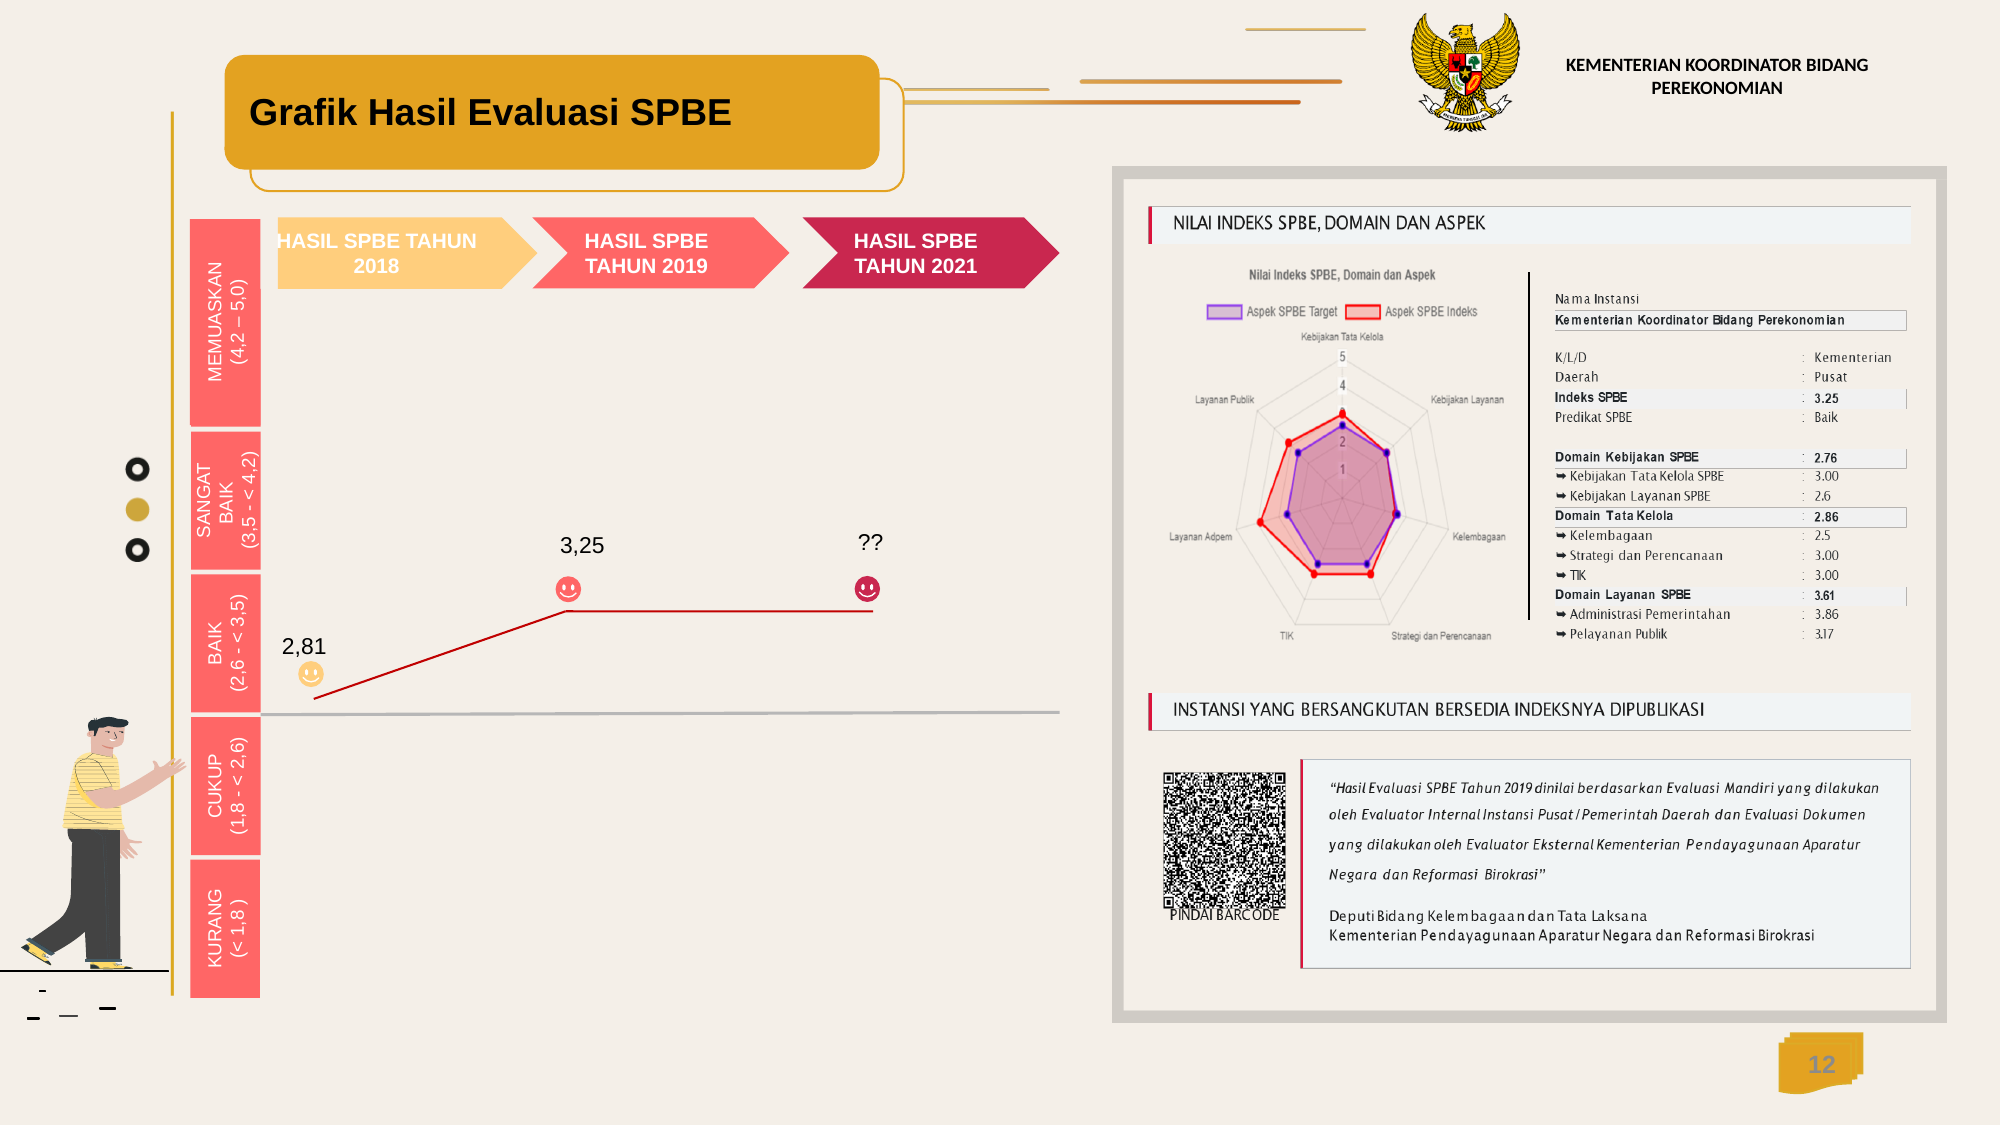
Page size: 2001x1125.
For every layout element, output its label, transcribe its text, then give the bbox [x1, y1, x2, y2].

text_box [0, 970, 169, 1019]
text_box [20, 716, 188, 970]
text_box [190, 217, 1060, 998]
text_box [313, 611, 566, 699]
picture [0, 0, 2000, 1125]
text_box Grafik Hasil Evaluasi SPBE [234, 80, 748, 141]
slide_number 12 [1401, 1033, 1852, 1094]
